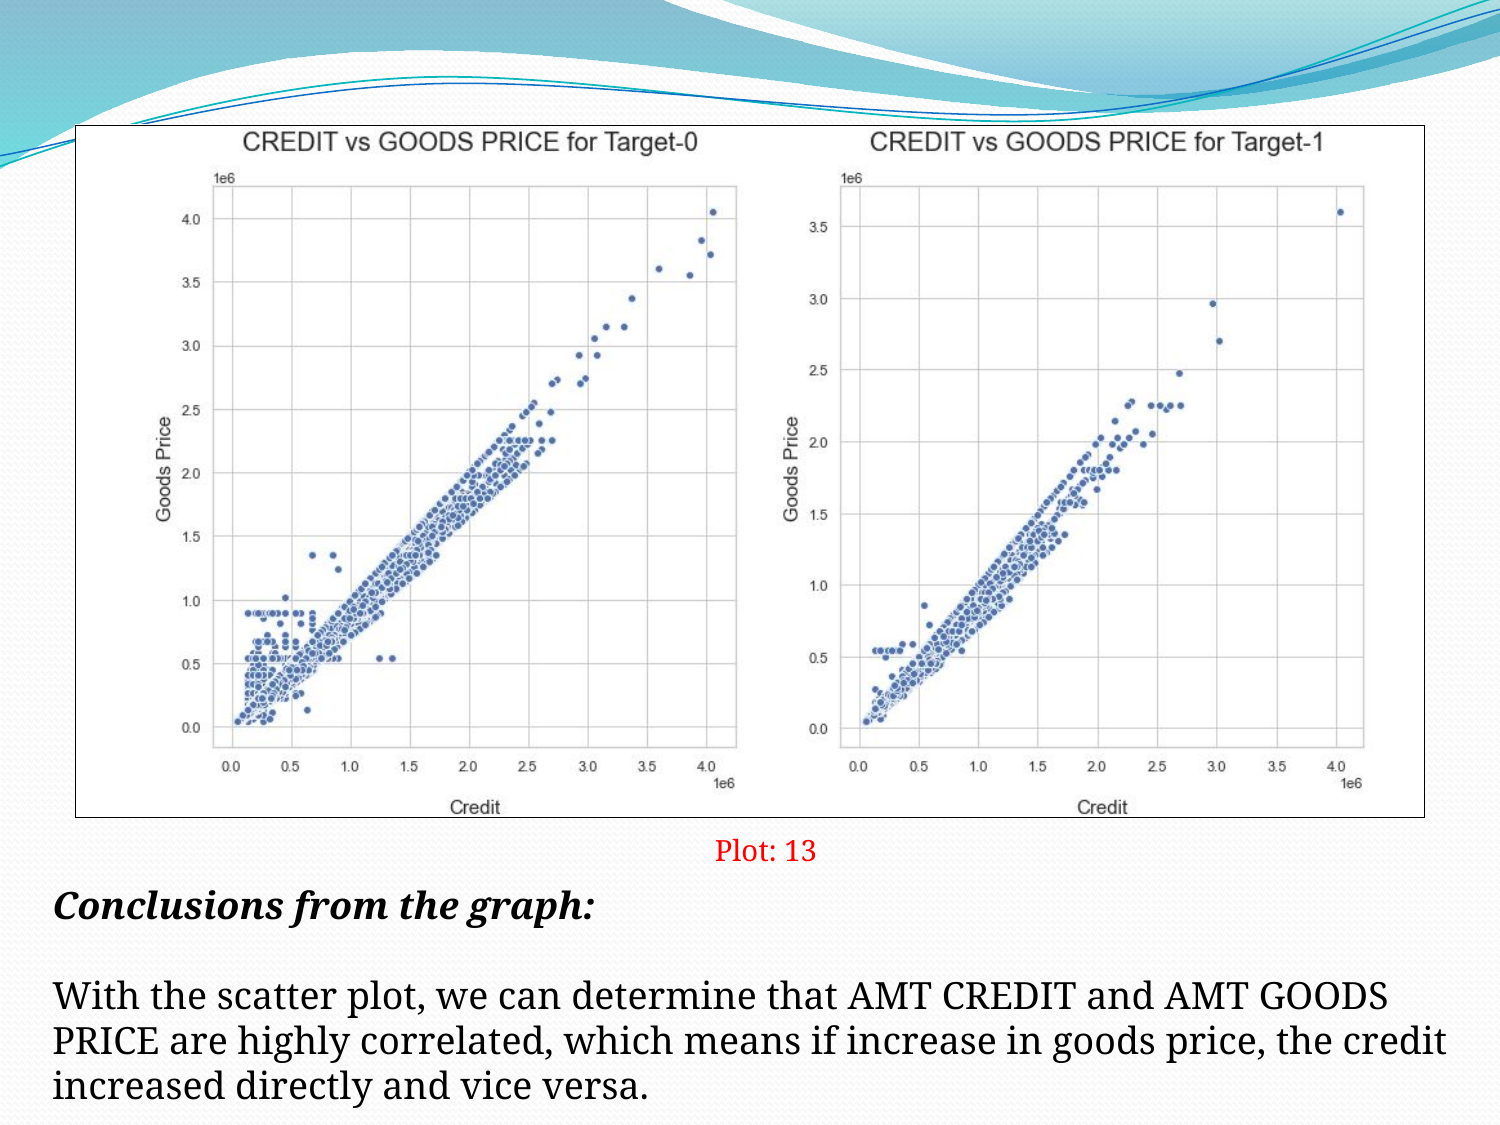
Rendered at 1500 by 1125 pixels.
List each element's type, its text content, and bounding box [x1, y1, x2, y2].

text_box Plot: 13 [699, 832, 900, 874]
text_box Conclusions from the graph: With the scatter plot, we can determine that AMT CREDIT and AMT GOODS PRICE are highly correlated, which means if increase in goods price, the credit increased directly and vice versa. [37, 874, 1475, 1125]
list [74, 124, 1426, 819]
